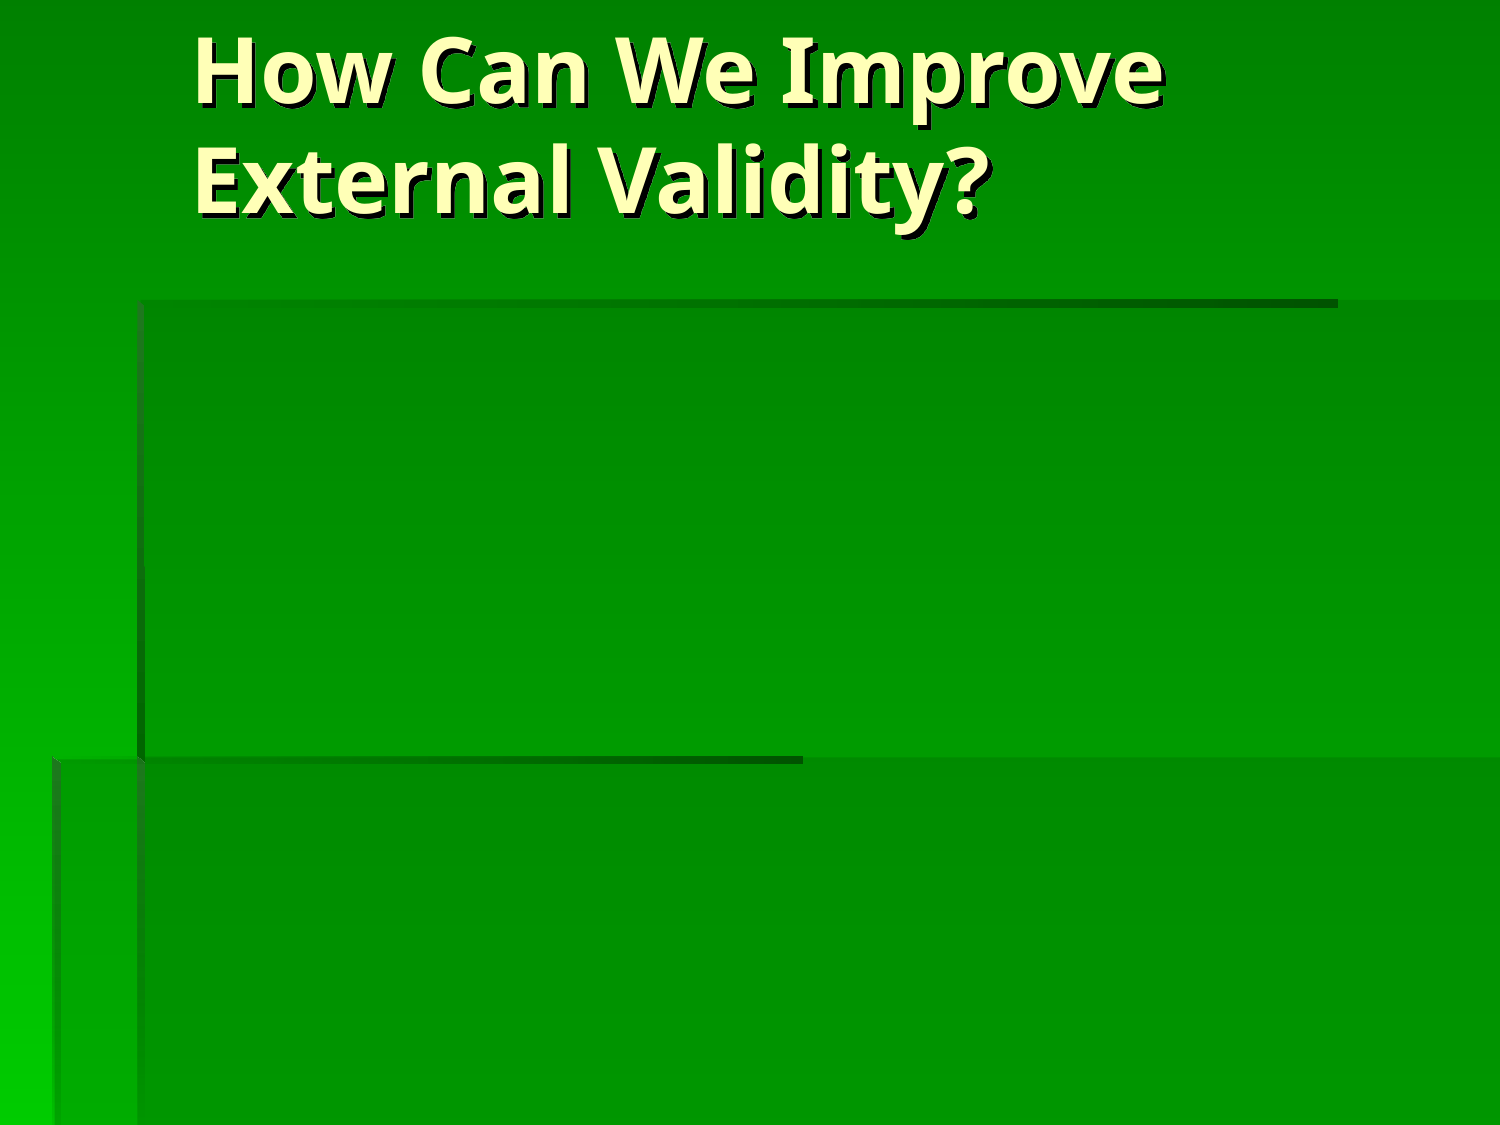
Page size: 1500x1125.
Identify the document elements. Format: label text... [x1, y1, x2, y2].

title How Can We Improve External Validity? [175, 27, 1442, 216]
